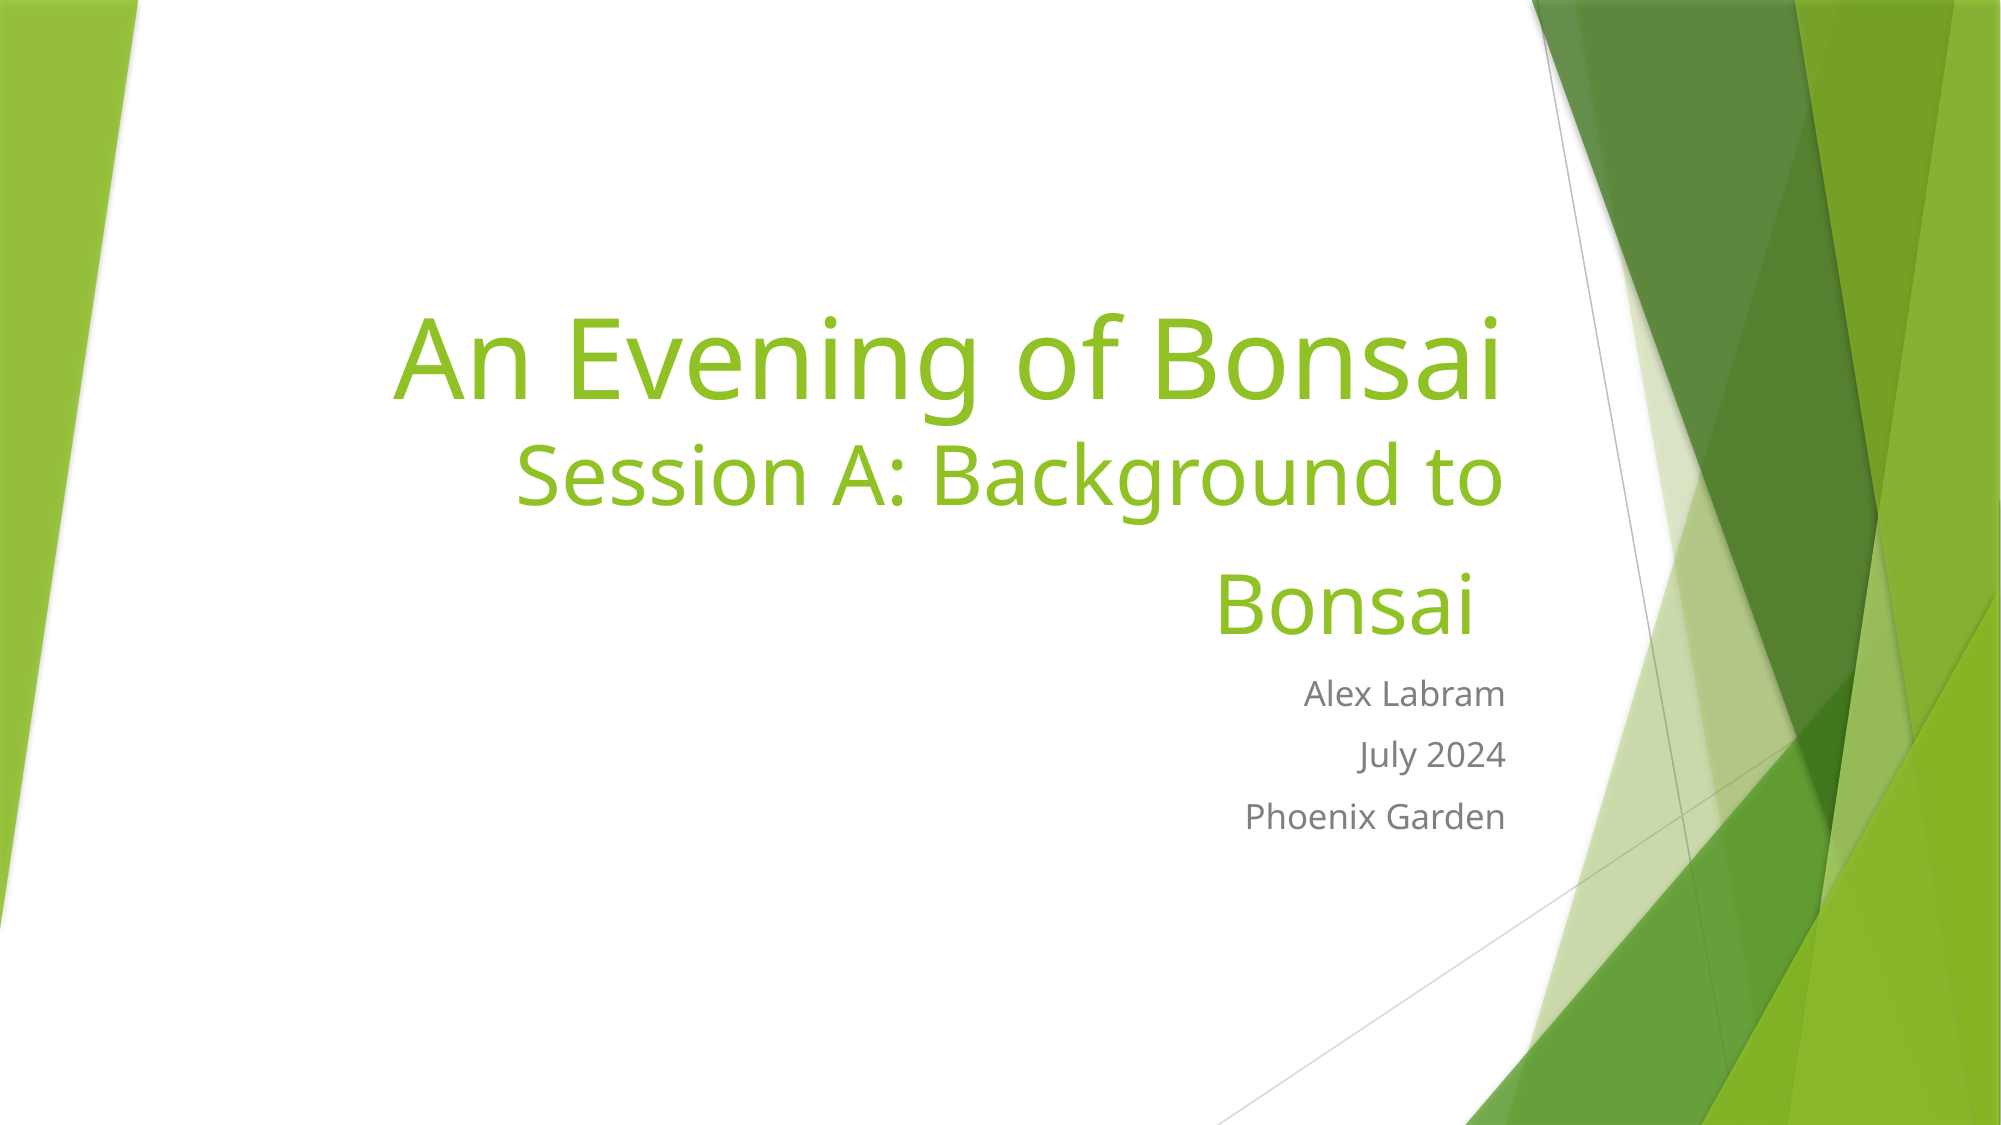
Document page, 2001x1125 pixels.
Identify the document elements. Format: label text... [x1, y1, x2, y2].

subtitle Alex Labram July 2024 Phoenix Garden [247, 664, 1522, 845]
title An Evening of Bonsai Session A: Background to Bonsai [247, 394, 1522, 664]
